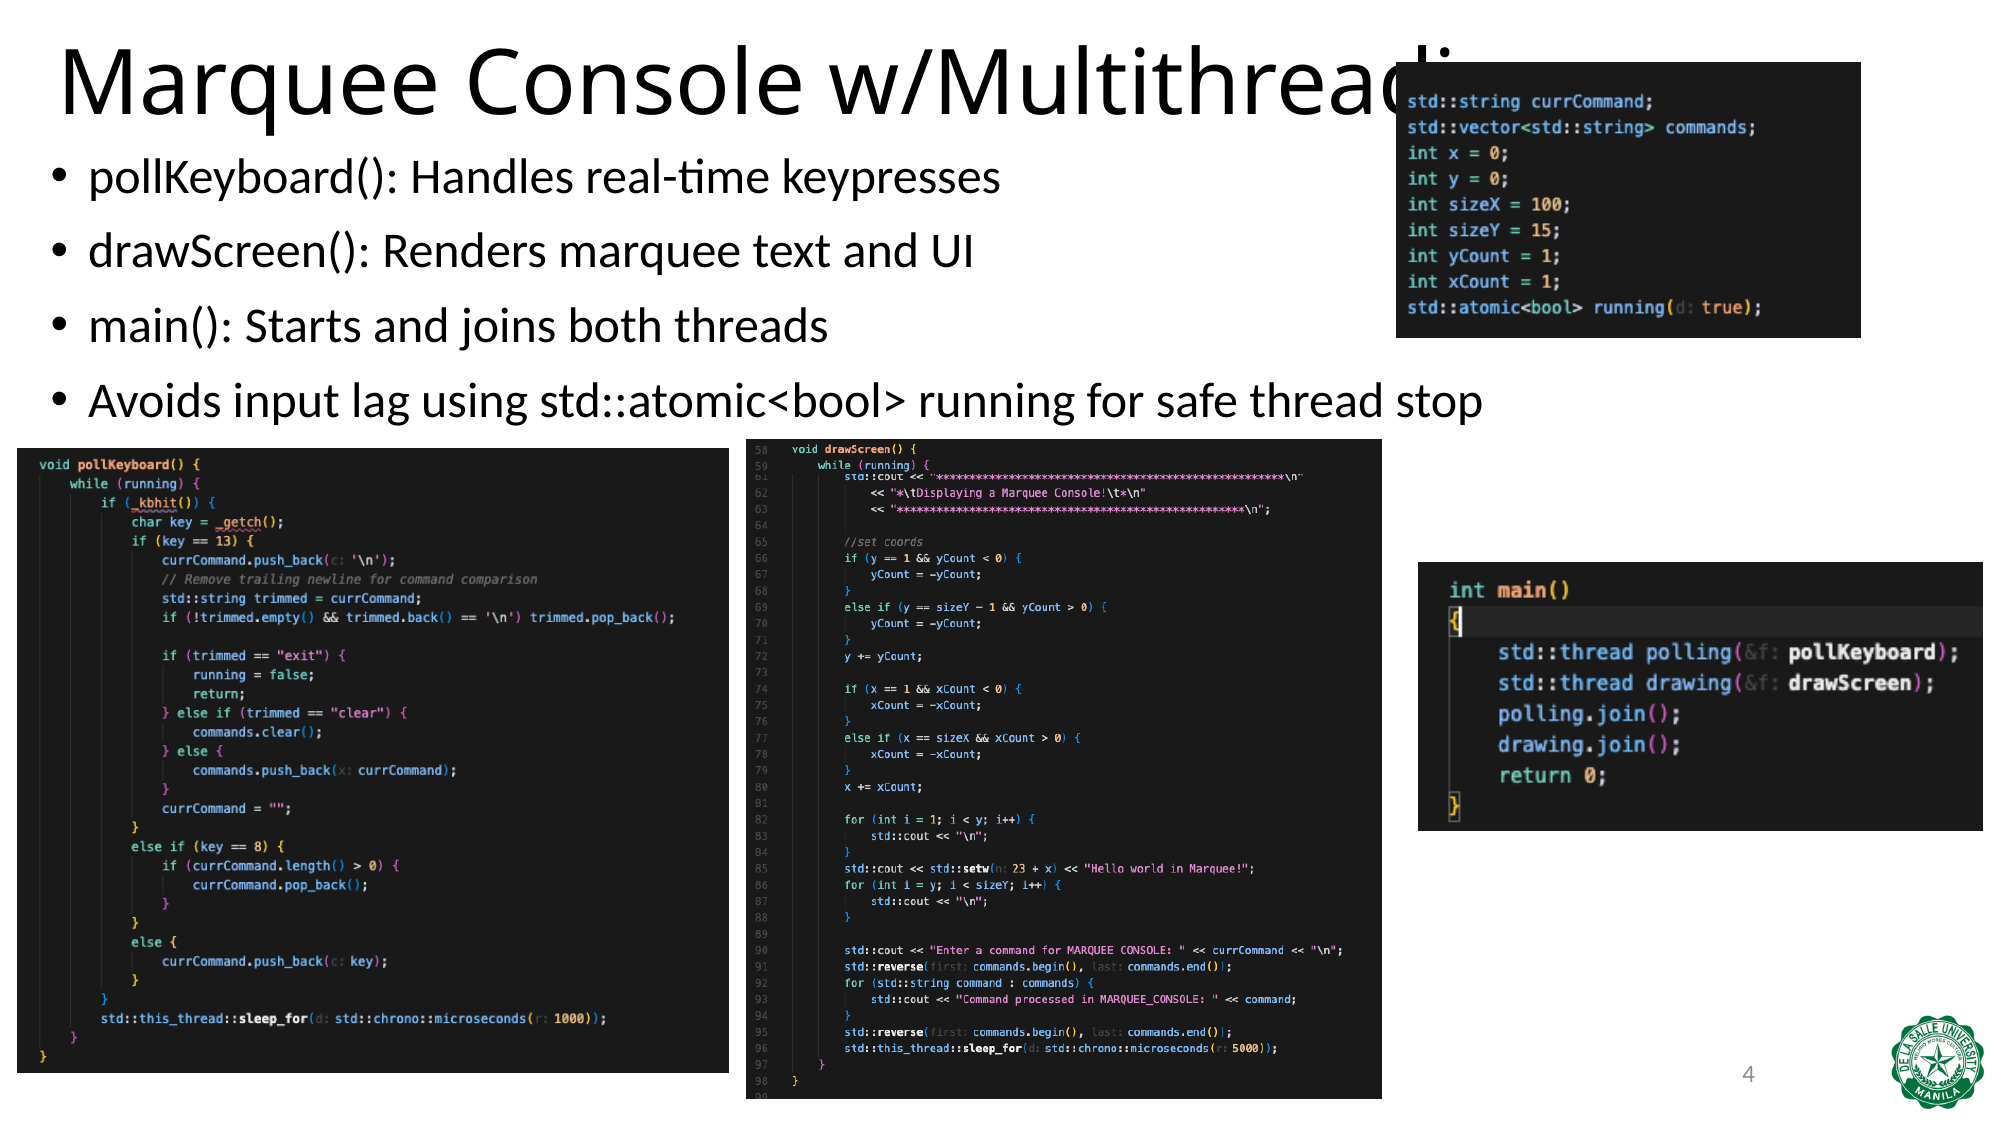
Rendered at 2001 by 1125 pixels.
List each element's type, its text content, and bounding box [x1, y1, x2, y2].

slide_number 4 [1412, 1042, 1771, 1103]
picture [1396, 62, 1861, 338]
list pollKeyboard(): Handles real-time keypresses drawScreen(): Renders marquee text and UI main(): Starts and joins both threads Avoids input lag using std::atomic<bool> running for safe thread stop [35, 142, 1958, 986]
picture [1418, 562, 1983, 831]
picture [17, 448, 729, 1073]
picture [1889, 1013, 1986, 1111]
title Marquee Console w/Multithreading [42, 28, 1788, 142]
picture [746, 439, 1382, 1099]
